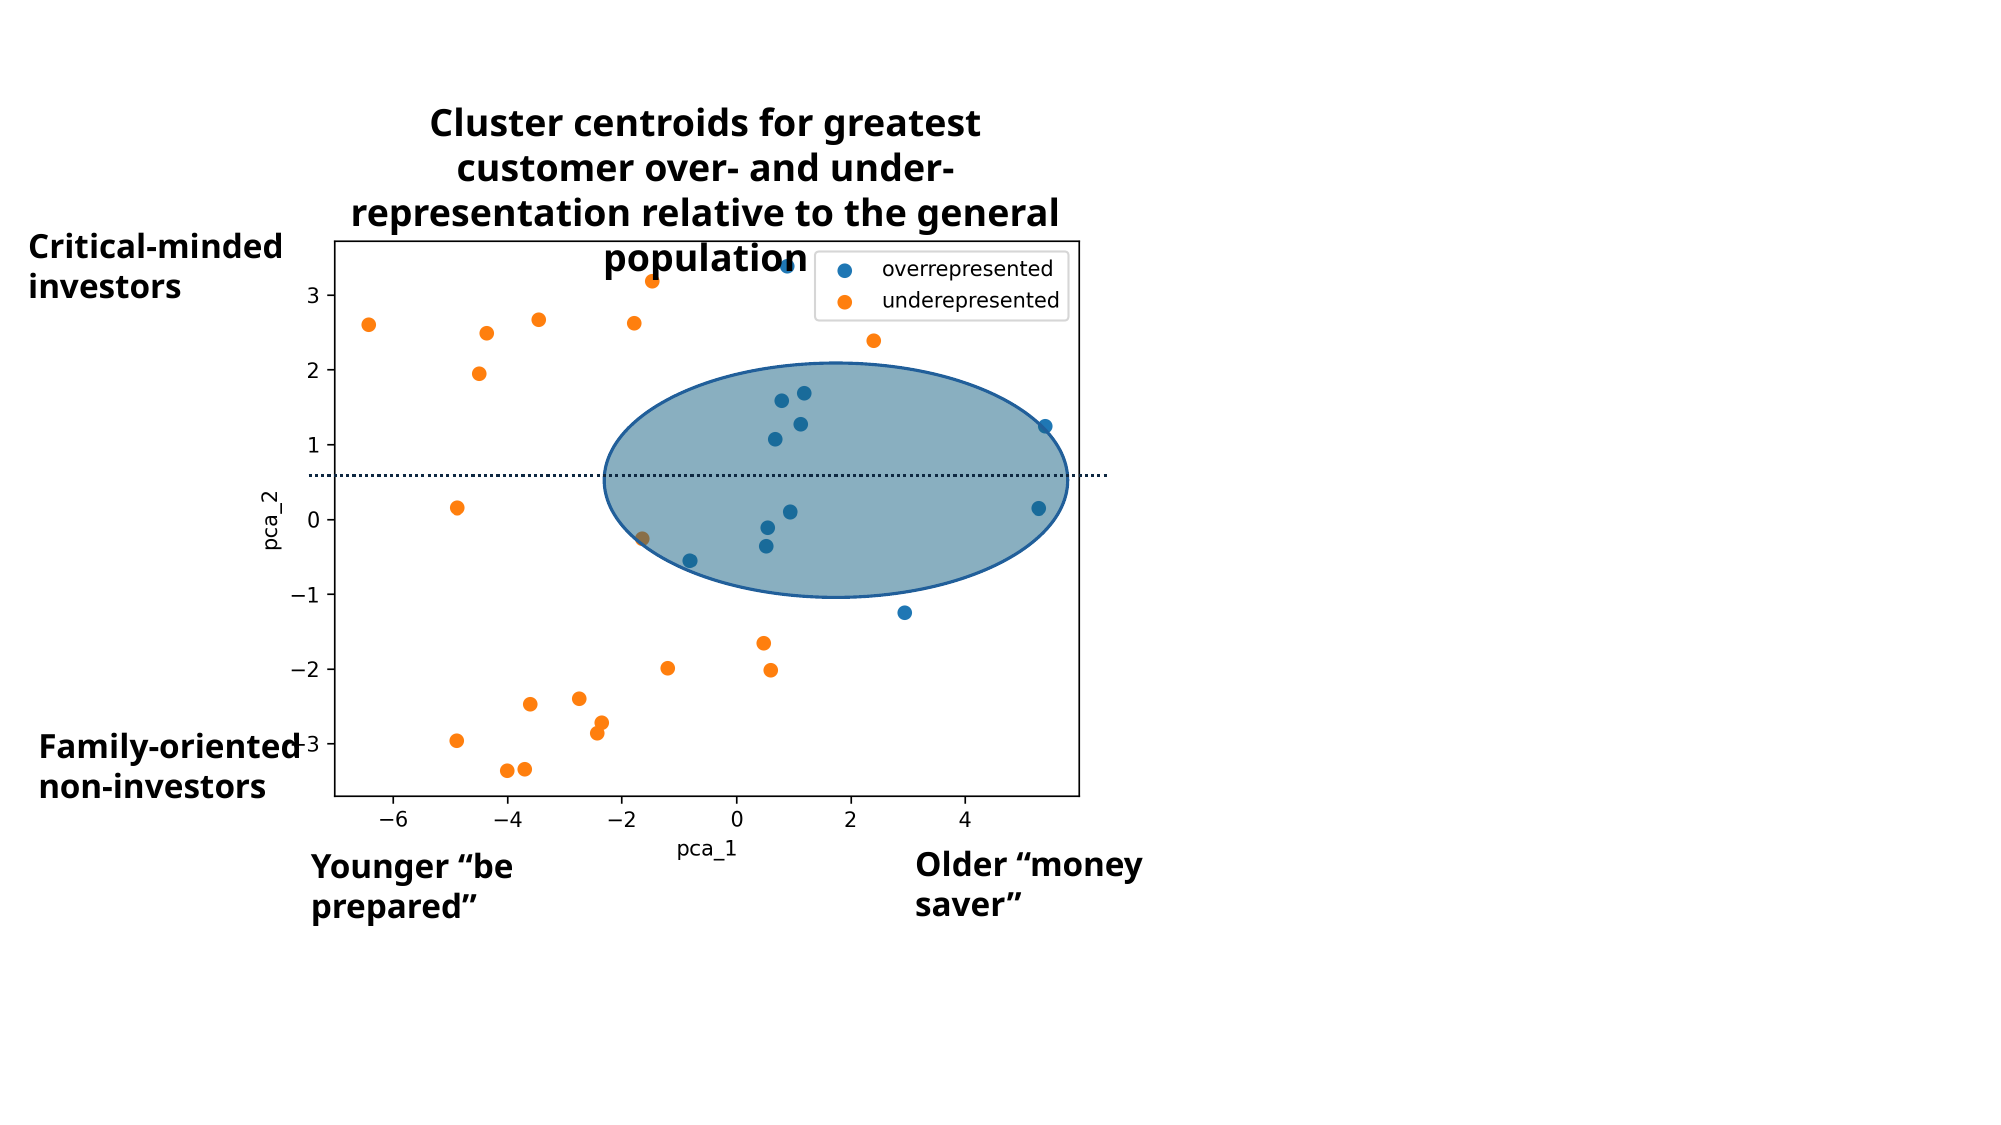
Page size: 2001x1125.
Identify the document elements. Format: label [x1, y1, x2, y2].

text_box [12, 91, 1258, 935]
